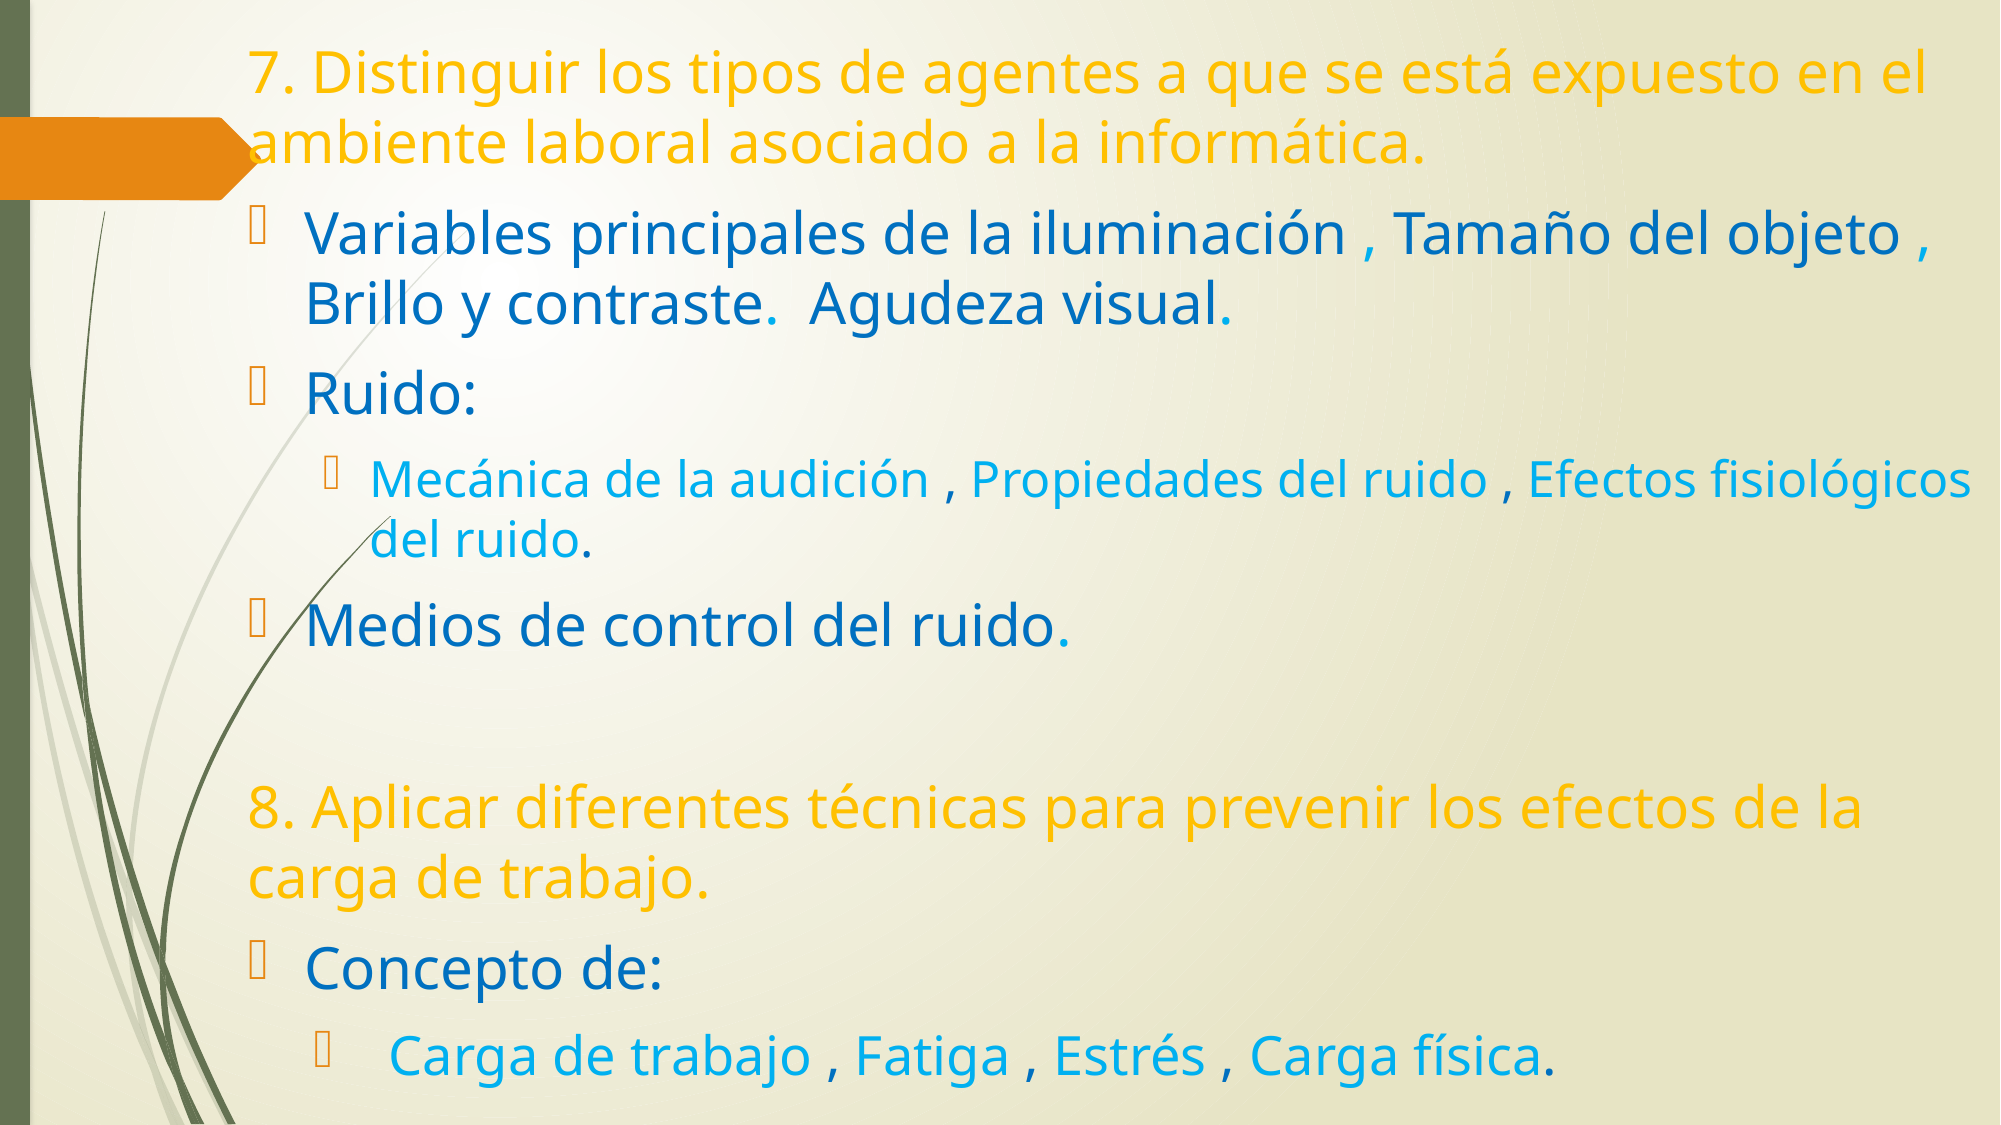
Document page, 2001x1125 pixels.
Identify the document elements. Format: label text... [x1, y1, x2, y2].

list 7. Distinguir los tipos de agentes a que se está expuesto en el ambiente laboral asociado a la informática. Variables principales de la iluminación , Tamaño del objeto , Brillo y contraste. Agudeza visual. Ruido: Mecánica de la audición , Propiedades del ruido , Efectos fisiológicos del ruido. Medios de control del ruido. 8. Aplicar diferentes técnicas para prevenir los efectos de la carga de trabajo. Concepto de: Carga de trabajo , Fatiga , Estrés , Carga física. [232, 27, 2000, 1125]
